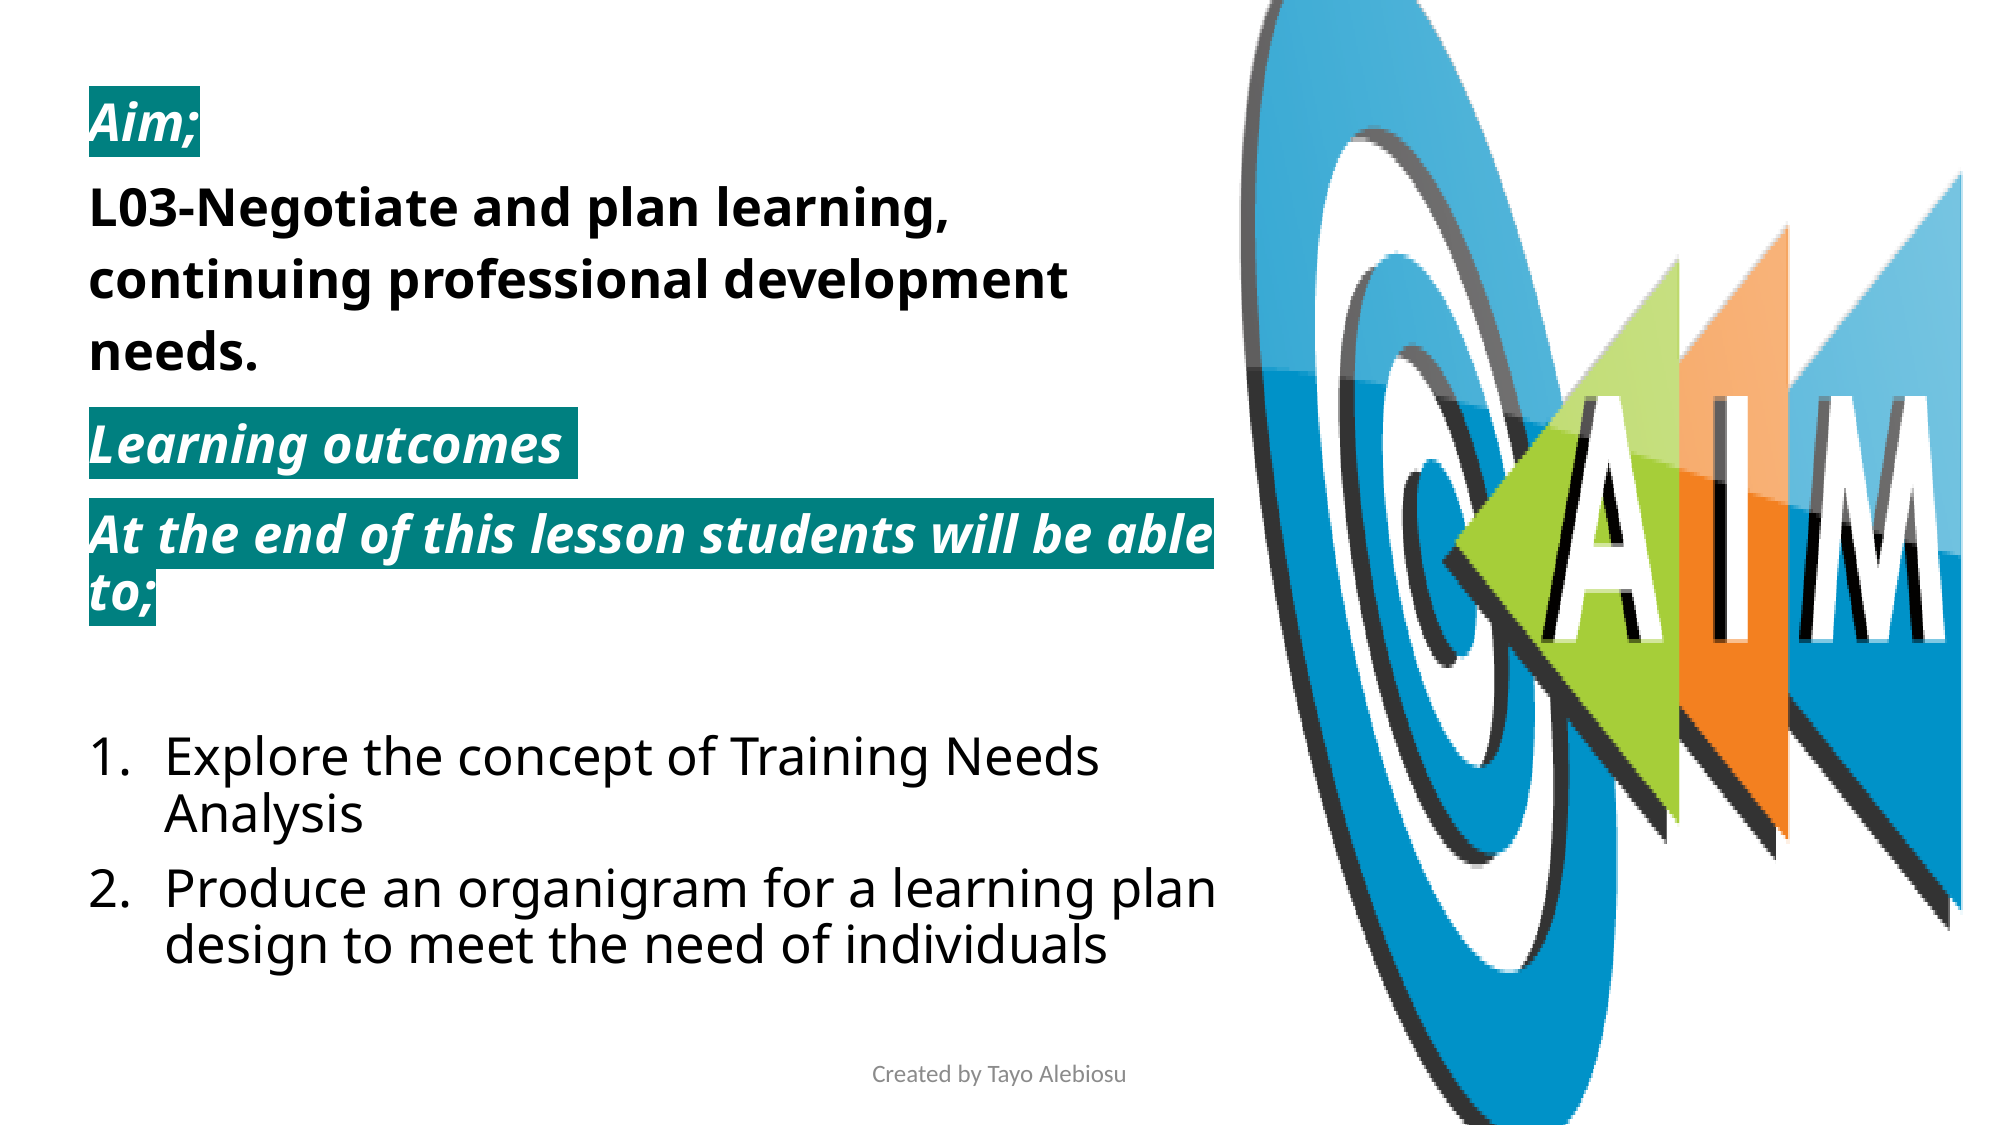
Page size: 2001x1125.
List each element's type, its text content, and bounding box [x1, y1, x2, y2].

list Aim; L03-Negotiate and plan learning, continuing professional development needs. Learning outcomes At the end of this lesson students will be able to; Explore the concept of Training Needs Analysis Produce an organigram for a learning plan design to meet the need of individuals [73, 89, 1208, 1014]
footer Created by Tayo Alebiosu [752, 1042, 1208, 1103]
picture [1208, 0, 2000, 1125]
